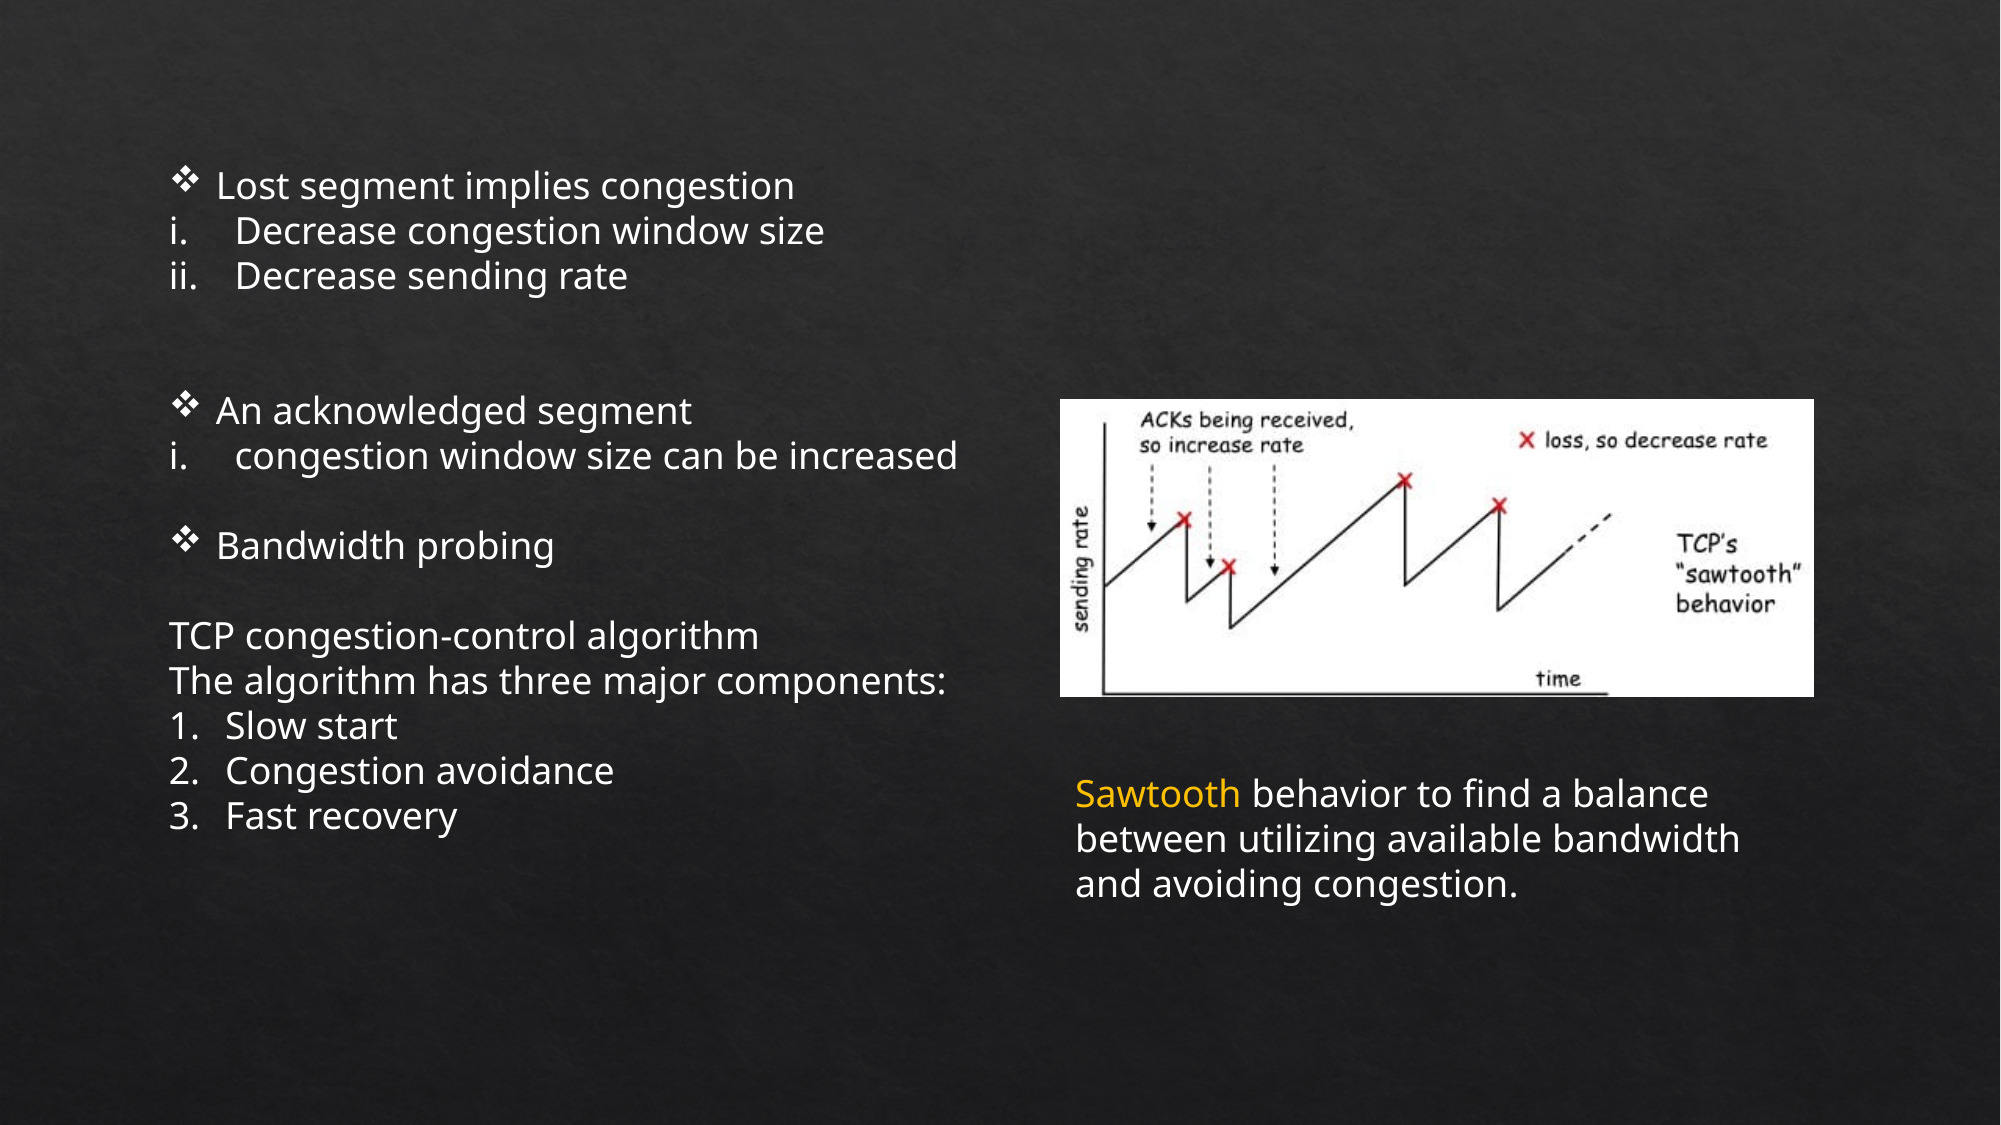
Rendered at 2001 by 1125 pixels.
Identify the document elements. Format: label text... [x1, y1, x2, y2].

text_box Lost segment implies congestion Decrease congestion window size Decrease sending rate An acknowledged segment congestion window size can be increased Bandwidth probing TCP congestion-control algorithm The algorithm has three major components: Slow start Congestion avoidance Fast recovery [154, 154, 1848, 934]
text_box Sawtooth behavior to find a balance between utilizing available bandwidth and avoiding congestion. [1060, 762, 1781, 913]
picture [1060, 399, 1814, 697]
